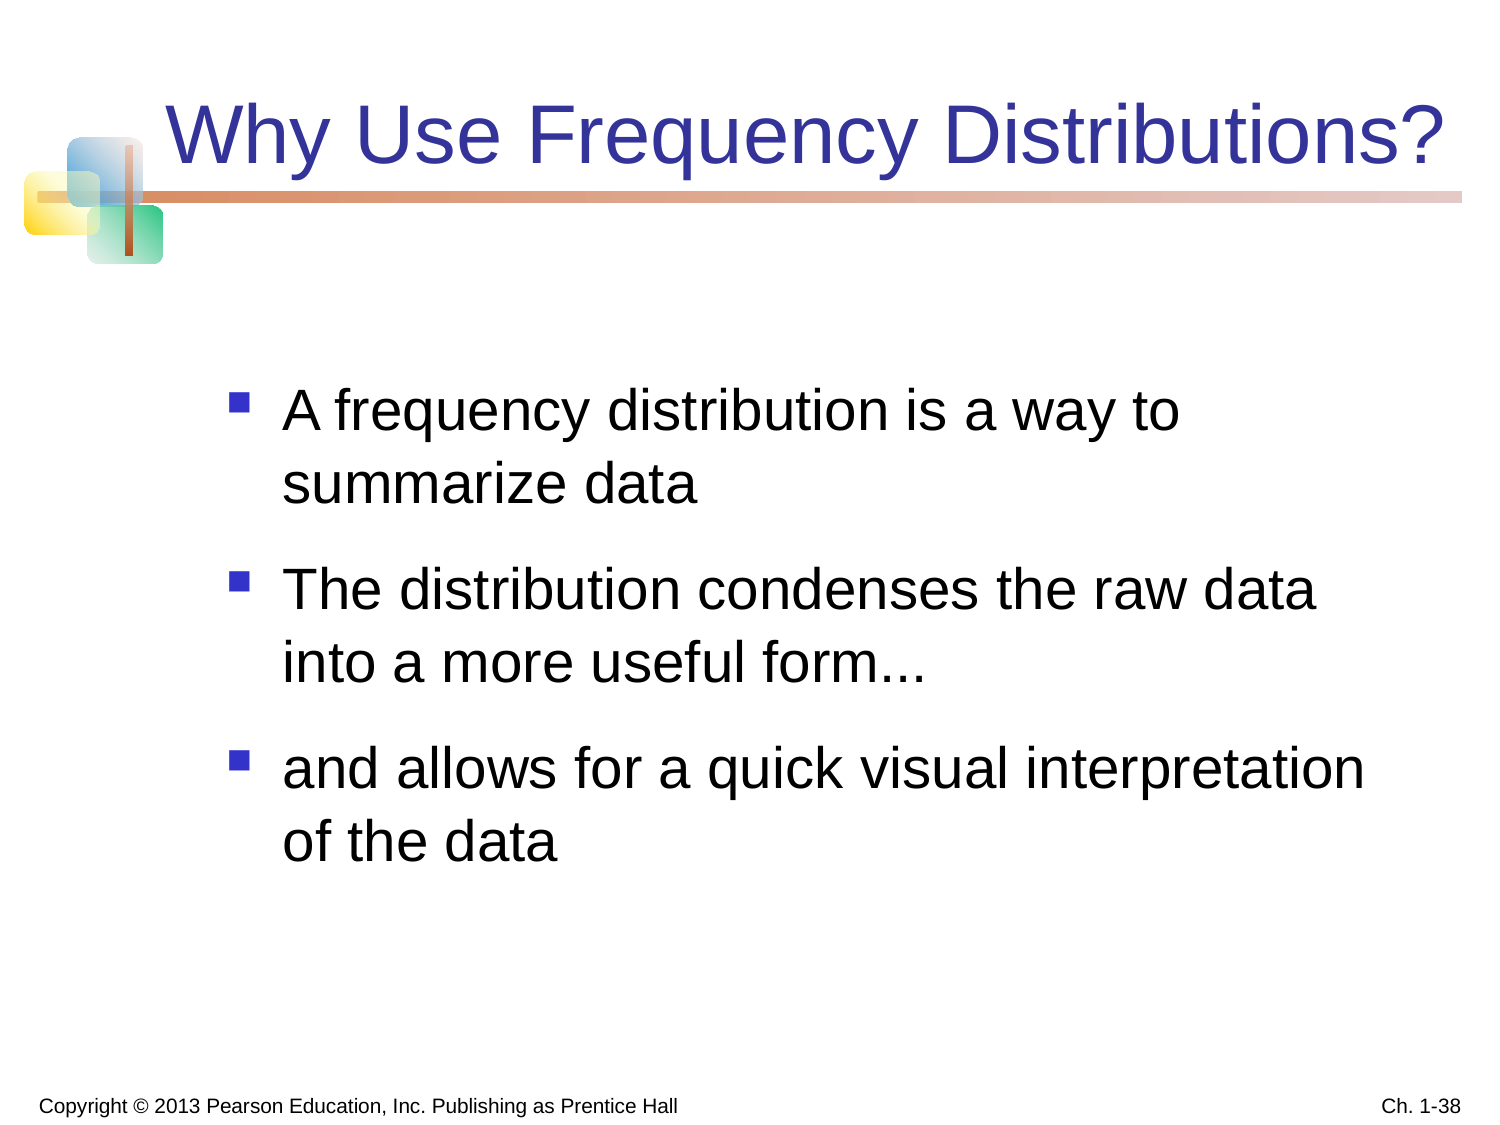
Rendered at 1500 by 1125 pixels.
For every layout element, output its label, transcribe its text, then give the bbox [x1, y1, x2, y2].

footer Copyright © 2013 Pearson Education, Inc. Publishing as Prentice Hall [24, 1071, 826, 1125]
title Why Use Frequency Distributions? [149, 74, 1463, 188]
list A frequency distribution is a way to summarize data The distribution condenses the raw data into a more useful form... and allows for a quick visual interpretation of the data [212, 361, 1413, 1051]
slide_number Ch. 1-38 [1124, 1071, 1476, 1125]
